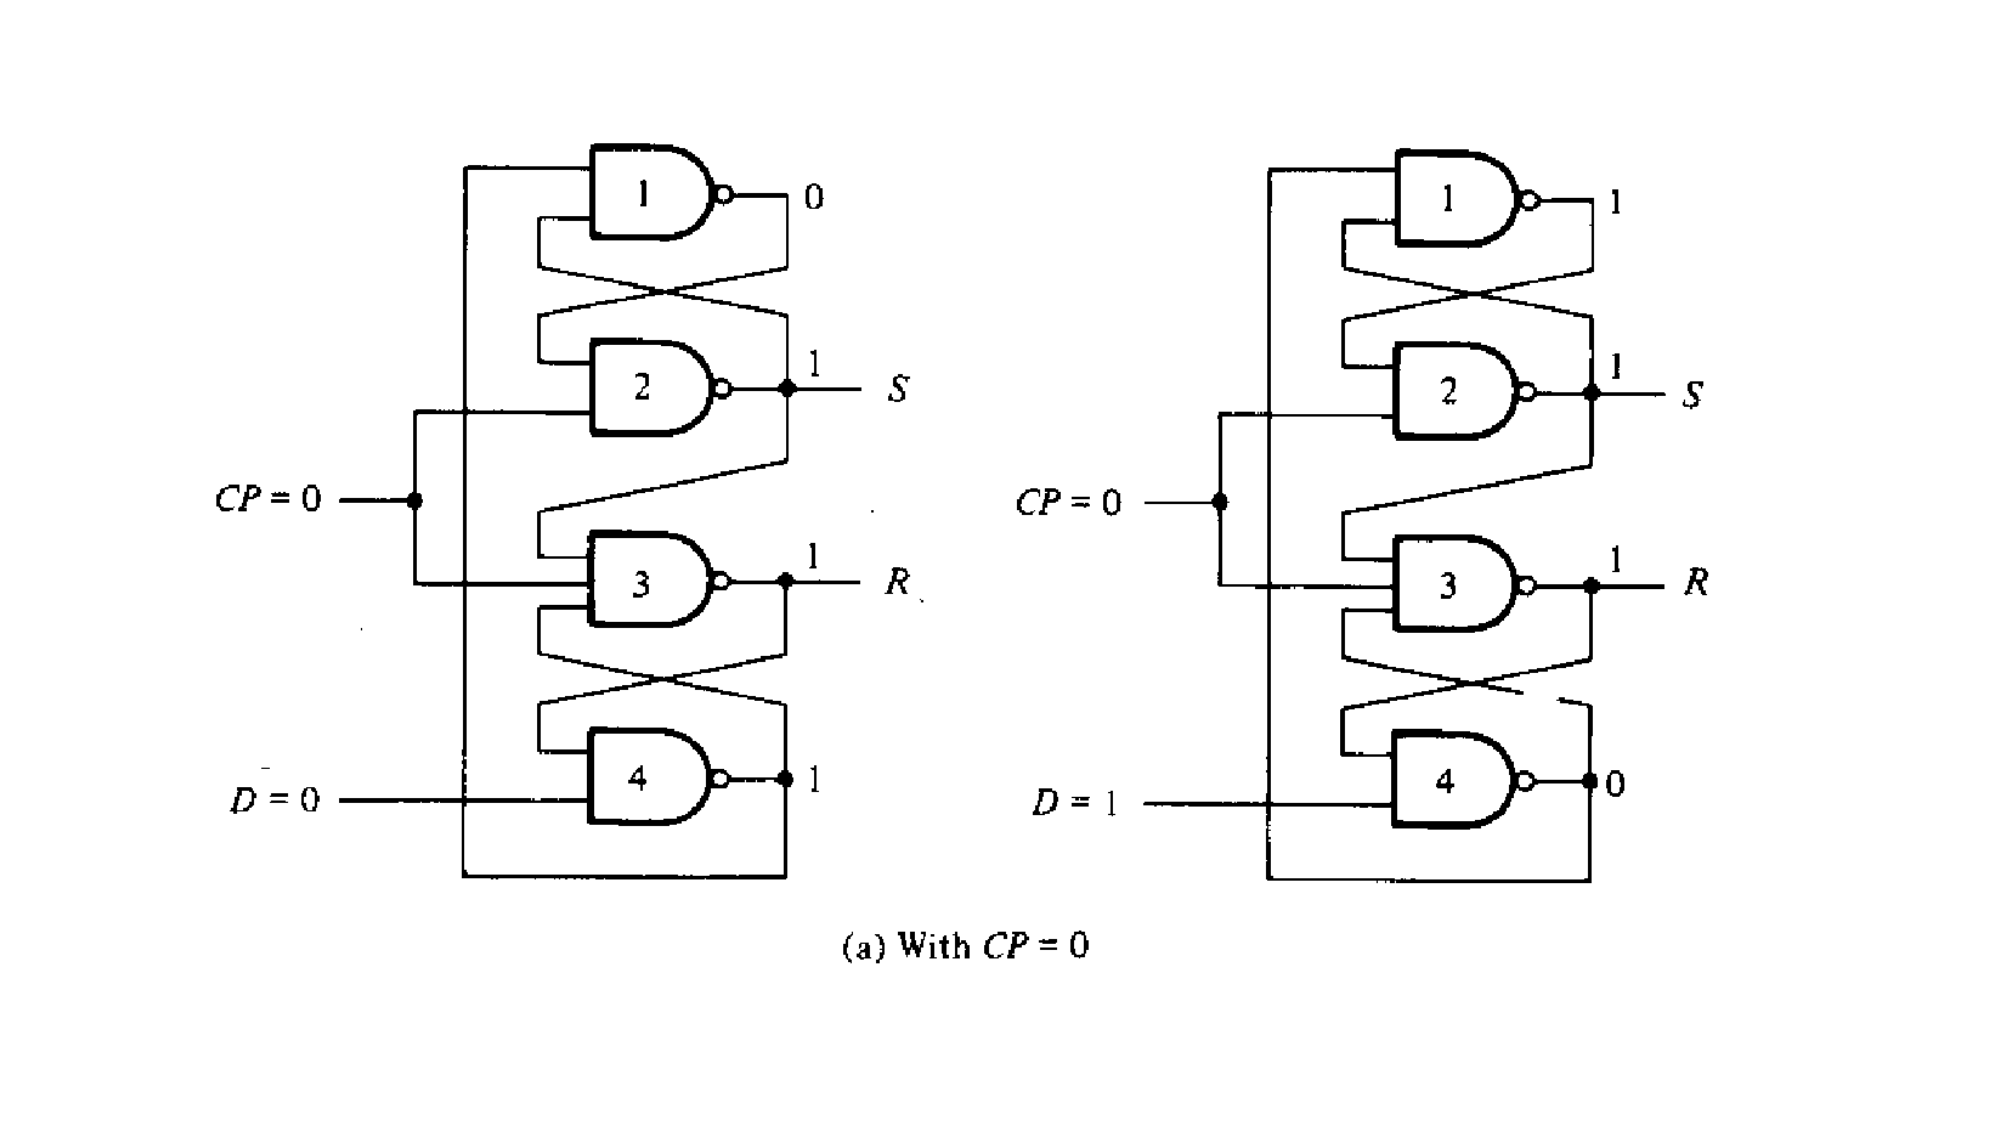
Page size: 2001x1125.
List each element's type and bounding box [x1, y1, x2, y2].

picture [129, 101, 1781, 995]
